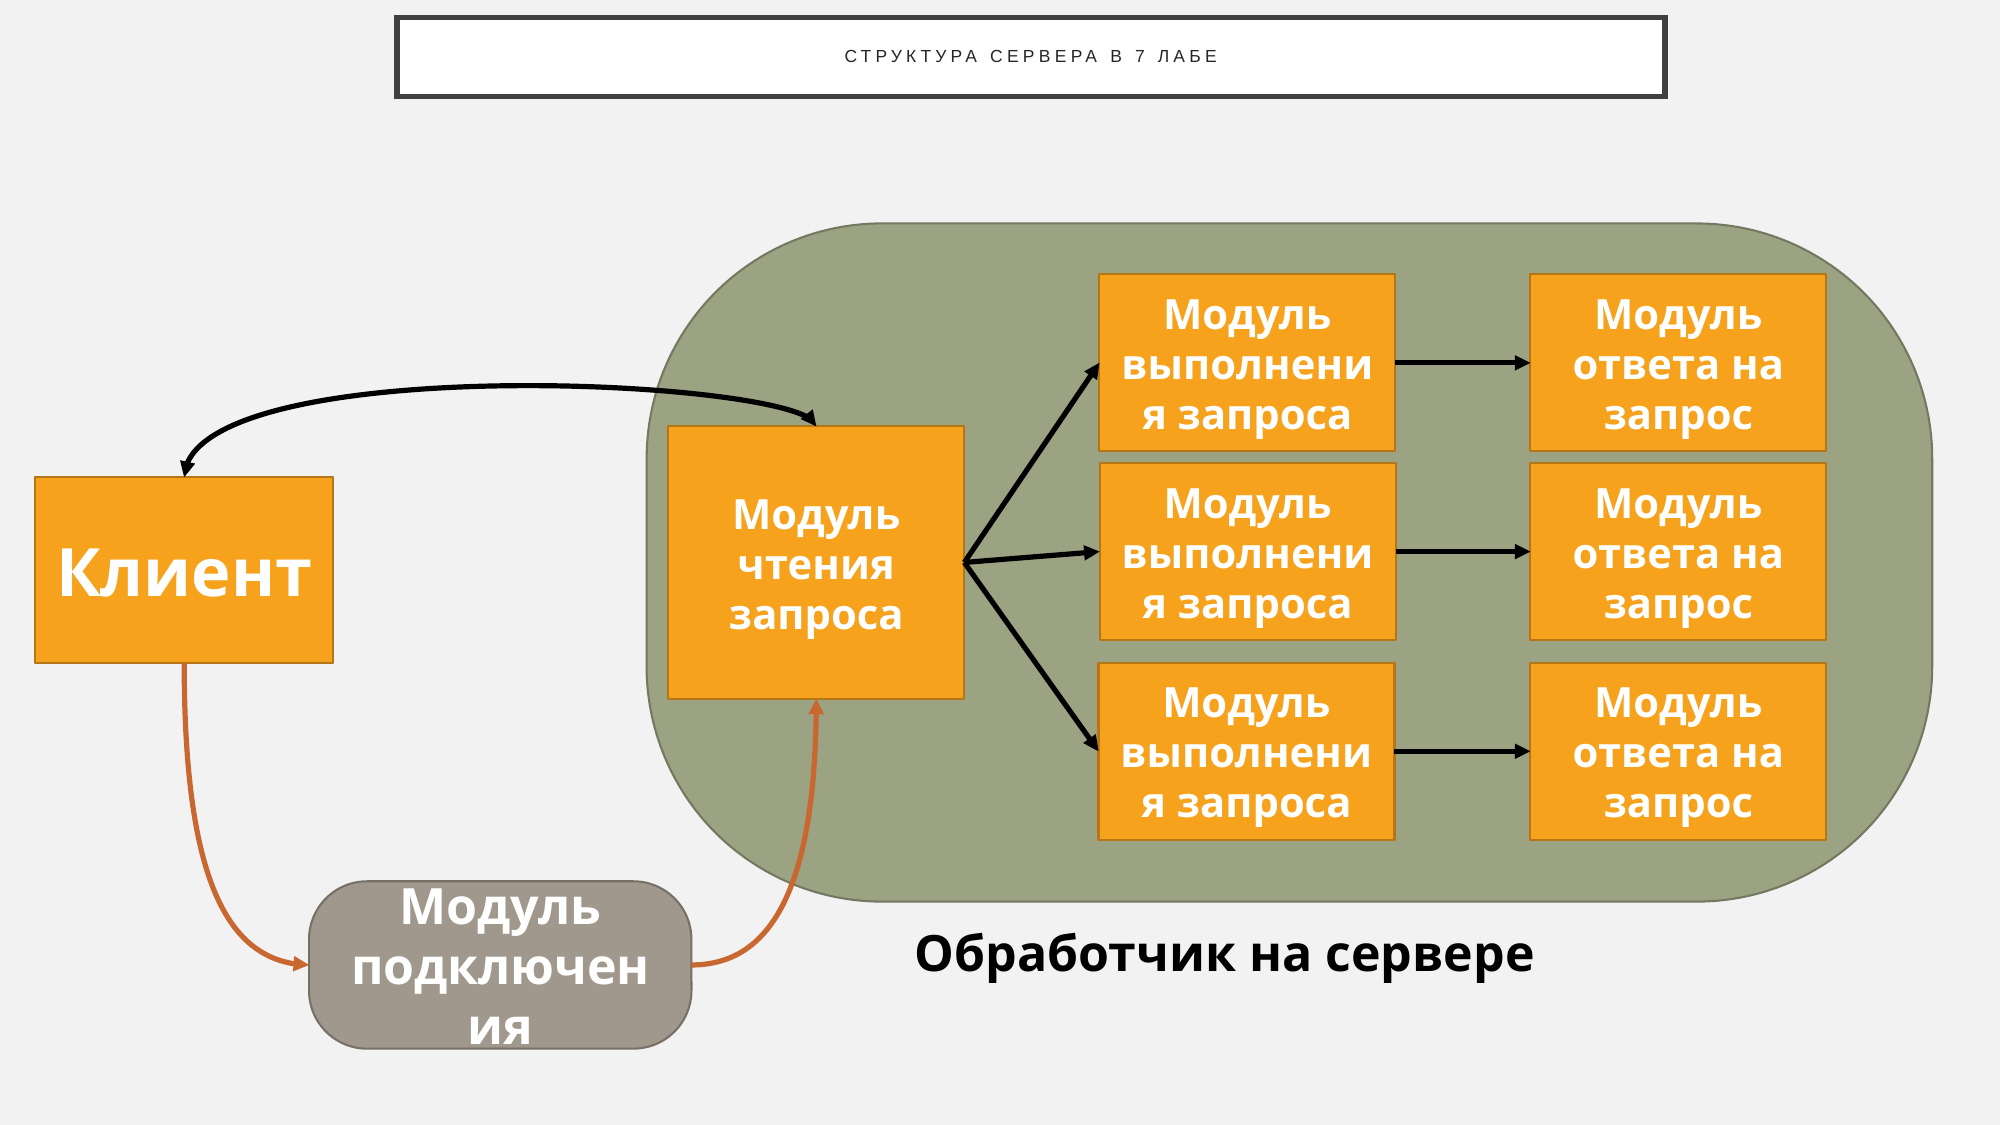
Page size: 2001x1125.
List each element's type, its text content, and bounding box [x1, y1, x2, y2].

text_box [964, 551, 1100, 563]
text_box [474, 135, 526, 768]
text_box [645, 393, 811, 806]
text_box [691, 698, 817, 965]
text_box Модуль выполнения запроса [1099, 462, 1397, 641]
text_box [964, 362, 1100, 551]
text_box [964, 562, 1099, 752]
title Структура сервера в 7 лабе [394, 15, 1668, 99]
text_box Модуль чтения запроса [667, 425, 964, 700]
text_box Клиент [34, 476, 334, 664]
text_box Модуль выполнения запроса [1098, 273, 1396, 452]
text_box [95, 751, 398, 877]
text_box Обработчик на сервере [899, 914, 1550, 990]
text_box [656, 222, 1934, 903]
text_box Модуль ответа на запрос [1529, 273, 1827, 452]
text_box Модуль выполнения запроса [1097, 662, 1396, 841]
text_box Модуль ответа на запрос [1529, 662, 1827, 841]
text_box Модуль подключения [308, 880, 693, 1050]
text_box Модуль ответа на запрос [1529, 462, 1827, 641]
